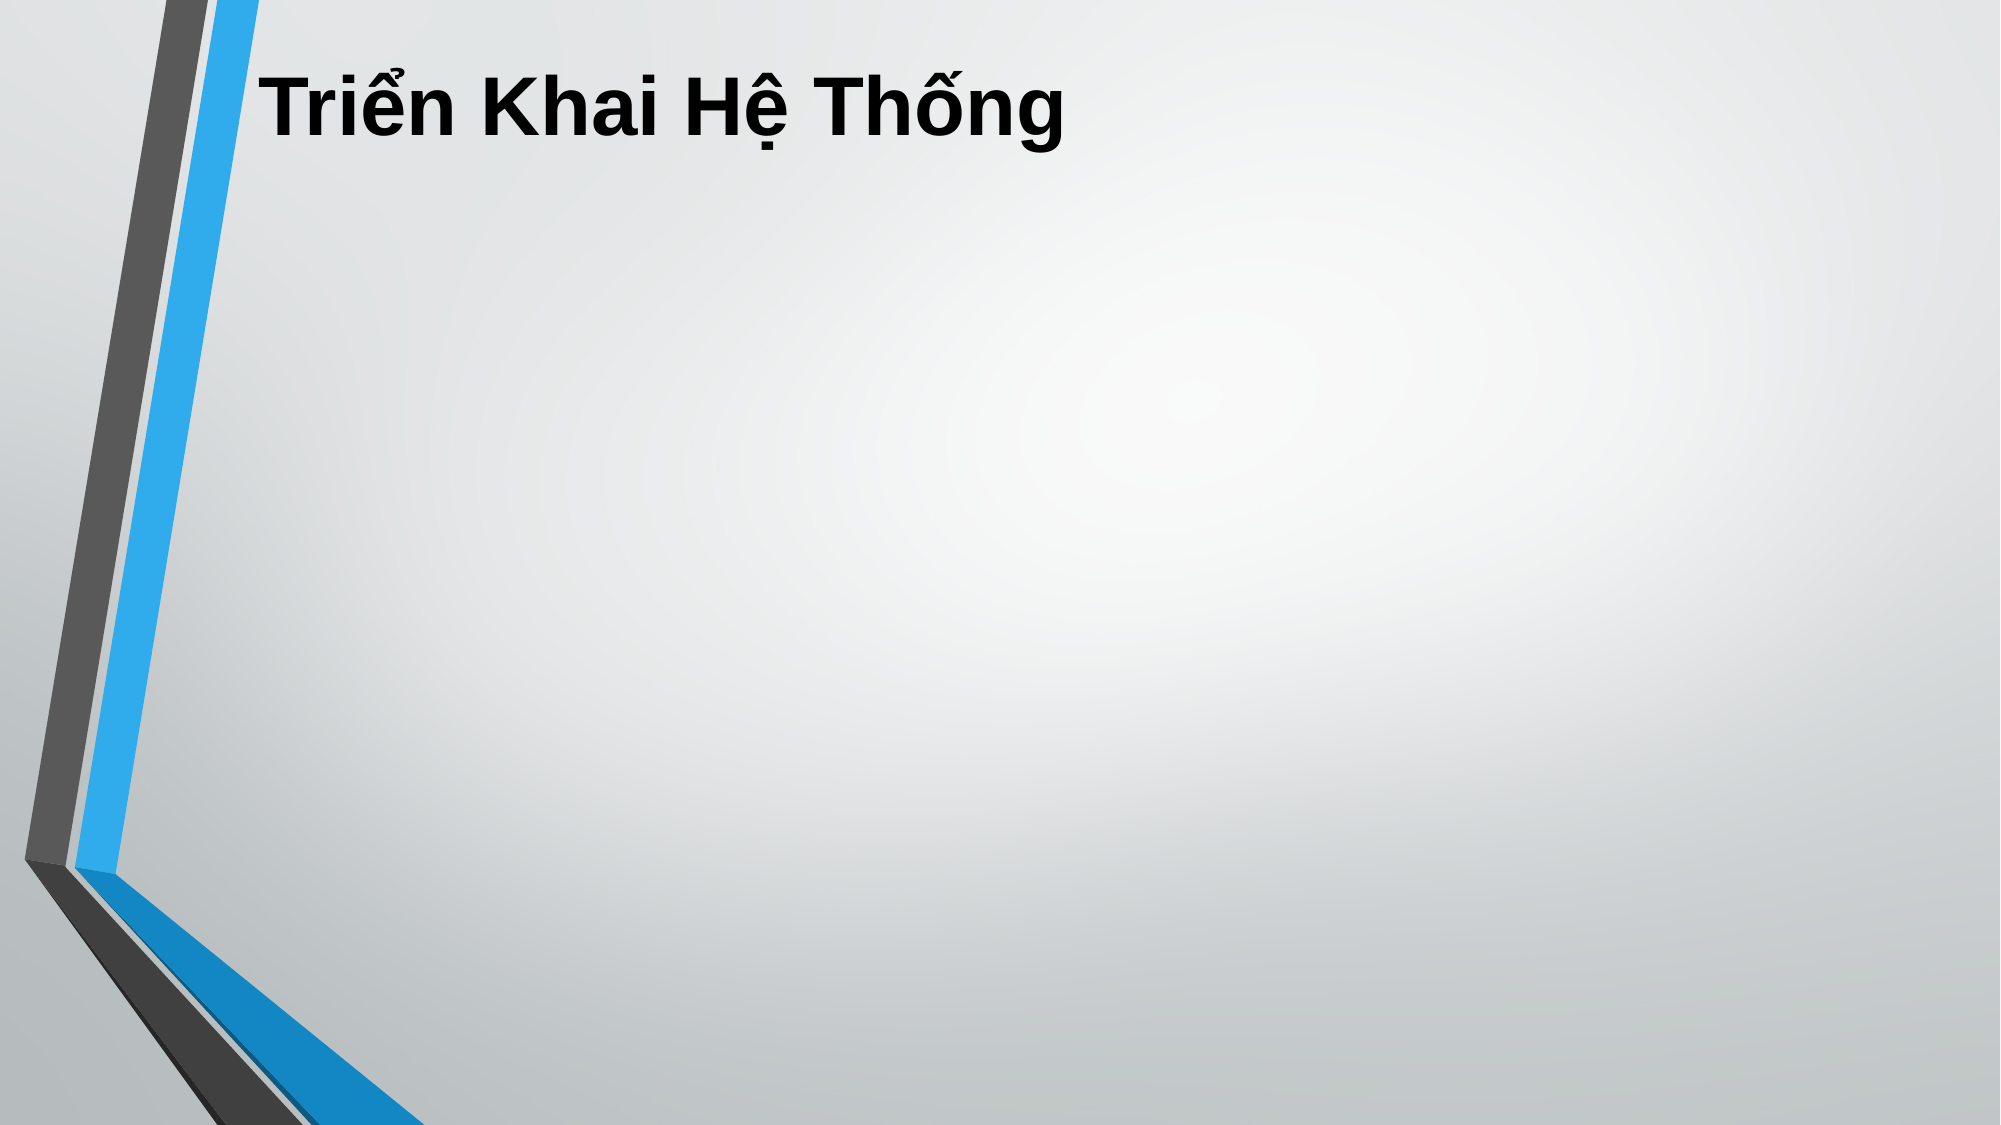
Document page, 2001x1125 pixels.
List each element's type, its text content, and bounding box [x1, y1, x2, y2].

title Triển Khai Hệ Thống [243, 40, 1887, 164]
